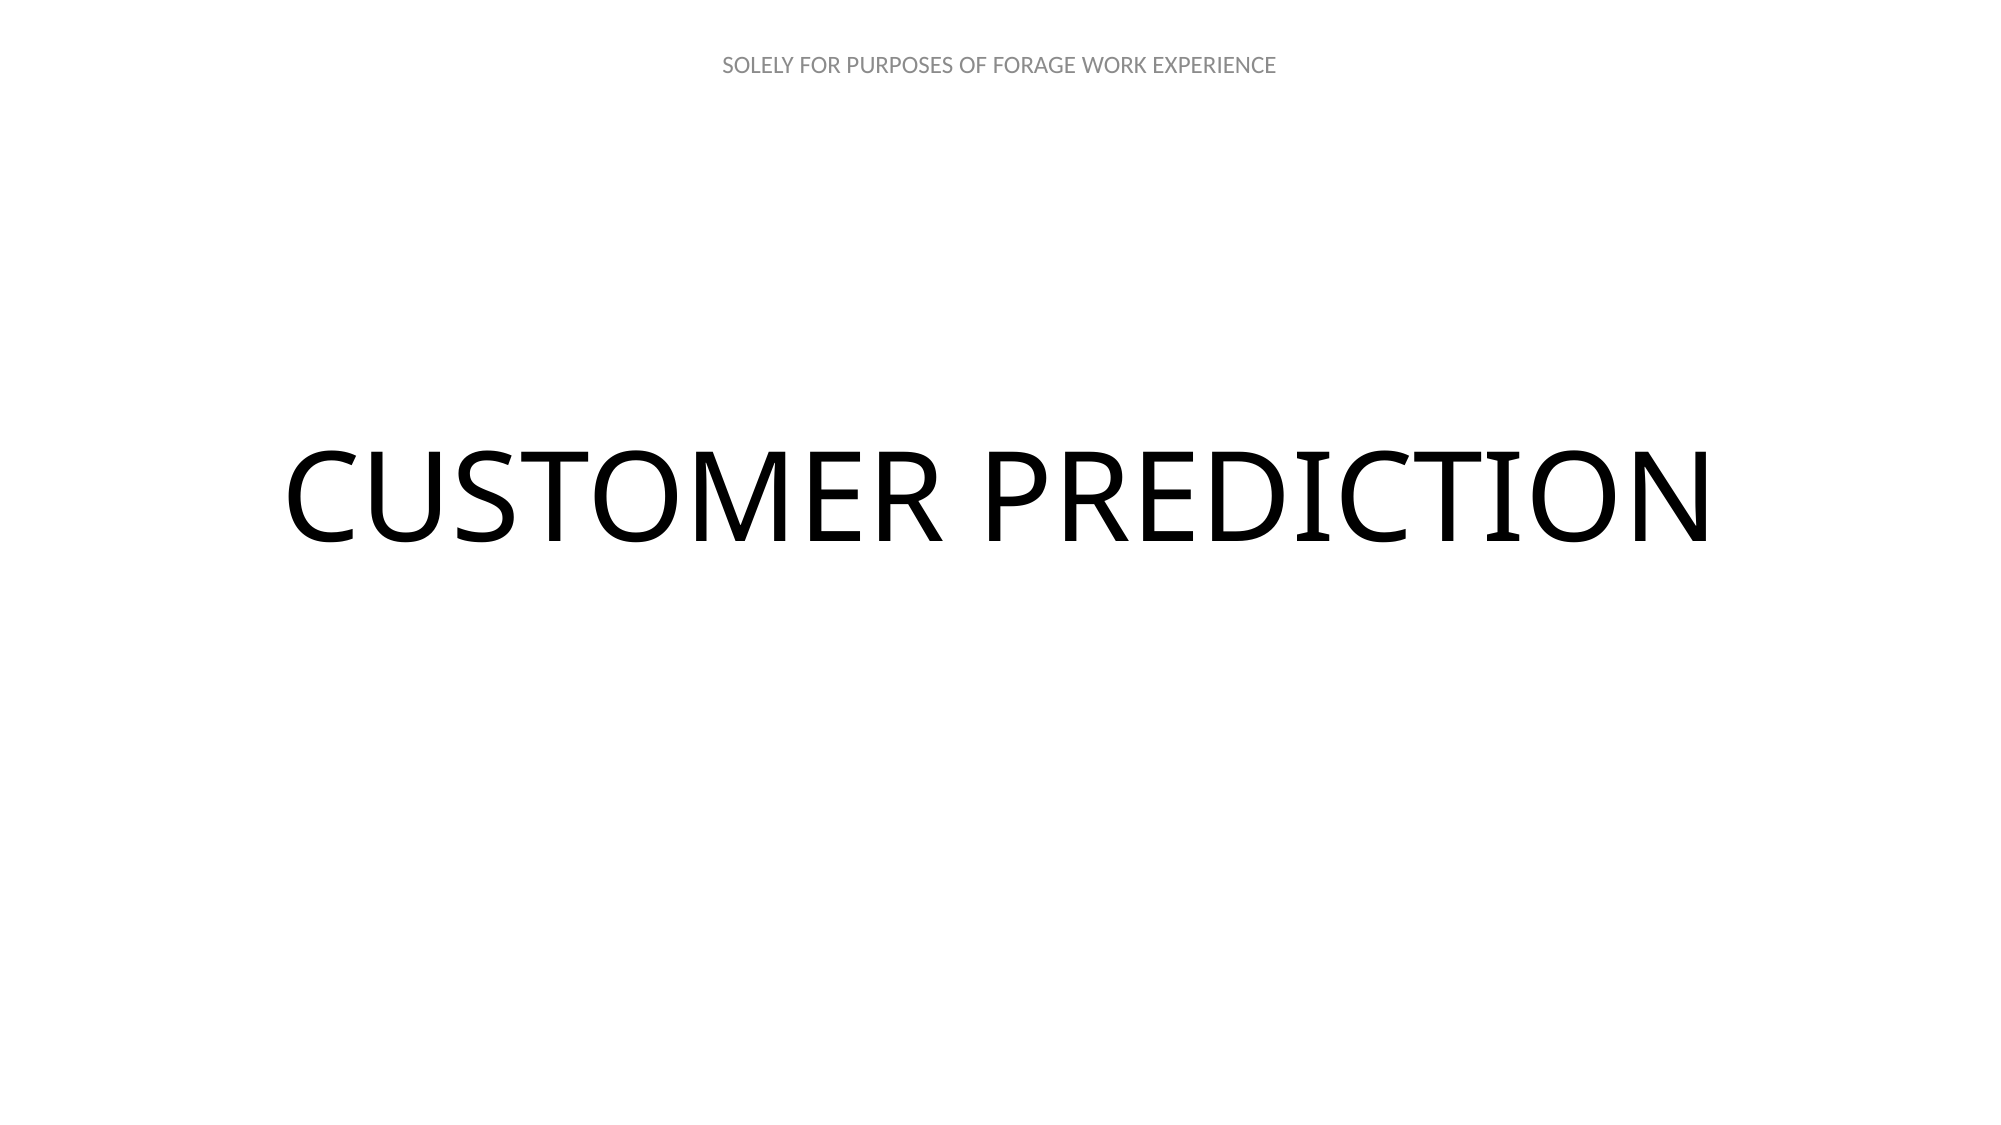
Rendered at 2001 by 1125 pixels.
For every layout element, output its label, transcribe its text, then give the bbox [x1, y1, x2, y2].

title CUSTOMER PREDICTION [249, 184, 1750, 576]
